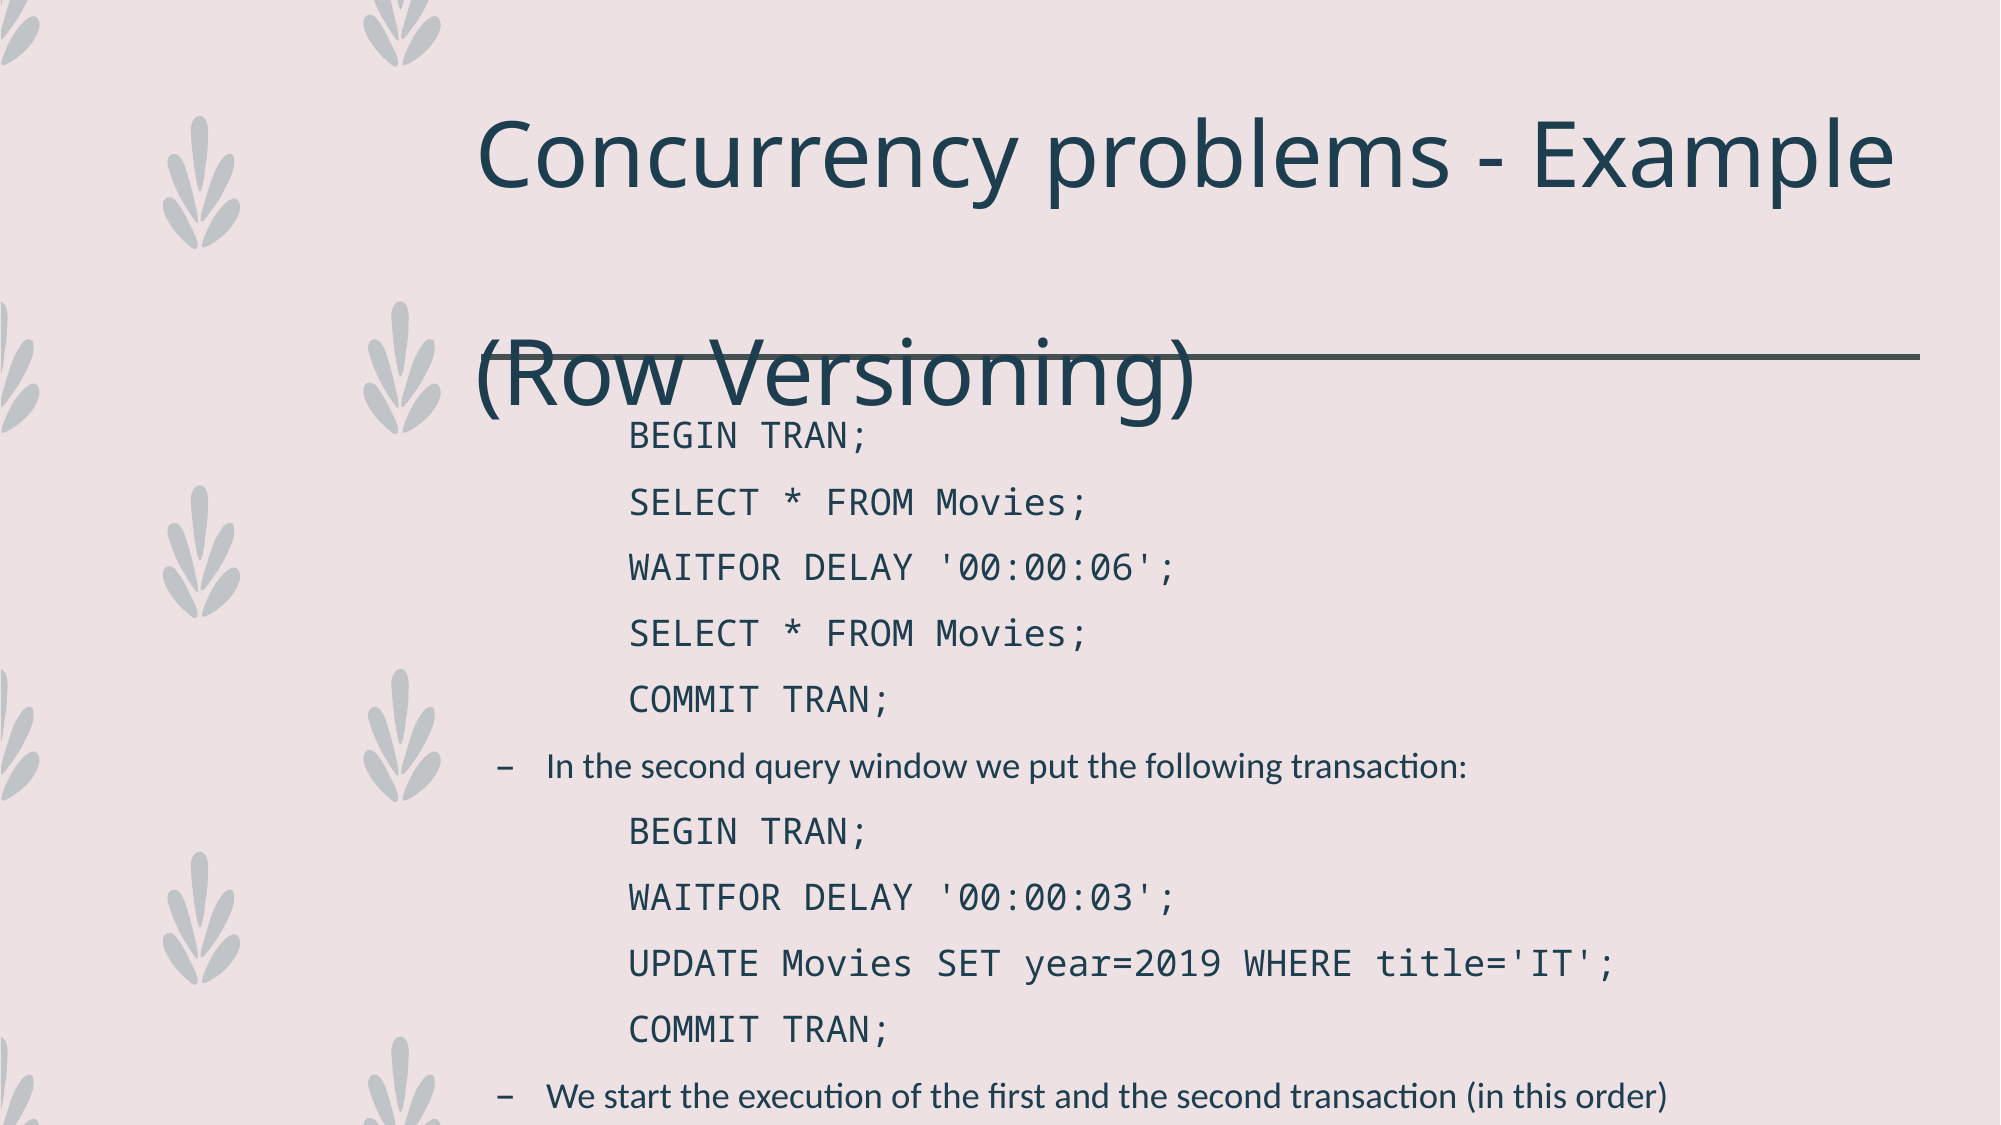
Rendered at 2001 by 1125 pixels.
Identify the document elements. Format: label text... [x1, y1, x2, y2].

title Concurrency problems - Example (Row Versioning) [460, 93, 1920, 350]
list BEGIN TRAN; SELECT * FROM Movies; WAITFOR DELAY '00:00:06'; SELECT * FROM Movies; COMMIT TRAN; In the second query window we put the following transaction: BEGIN TRAN; WAITFOR DELAY '00:00:03'; UPDATE Movies SET year=2019 WHERE title='IT'; COMMIT TRAN; We start the execution of the first and the second transaction (in this order) [481, 399, 1920, 1125]
